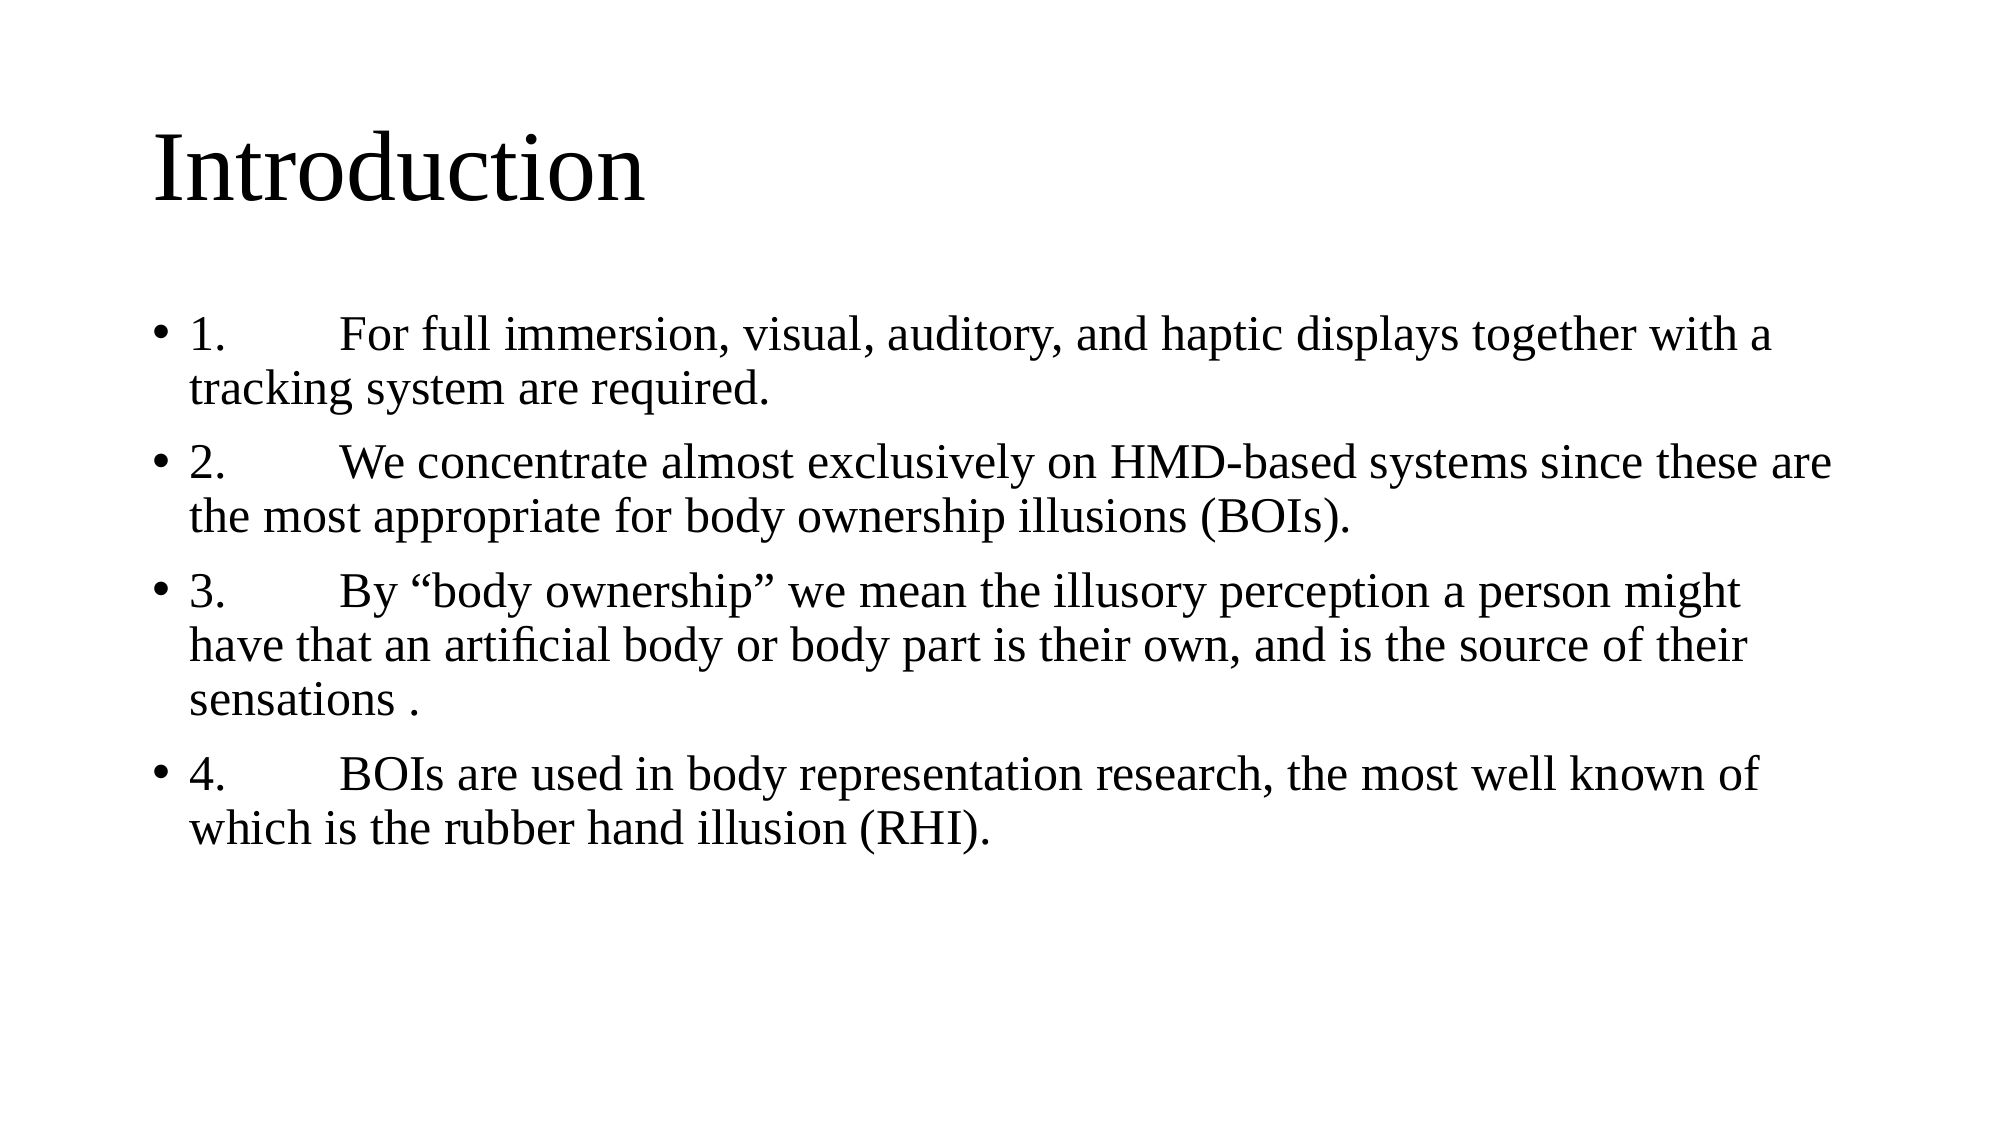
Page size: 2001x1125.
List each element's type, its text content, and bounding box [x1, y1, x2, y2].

title Introduction [137, 59, 1863, 278]
list 1. For full immersion, visual, auditory, and haptic displays together with a tracking system are required. 2. We concentrate almost exclusively on HMD-based systems since these are the most appropriate for body ownership illusions (BOIs). 3. By “body ownership” we mean the illusory perception a person might have that an artiﬁcial body or body part is their own, and is the source of their sensations . 4. BOIs are used in body representation research, the most well known of which is the rubber hand illusion (RHI). [137, 299, 1863, 1014]
